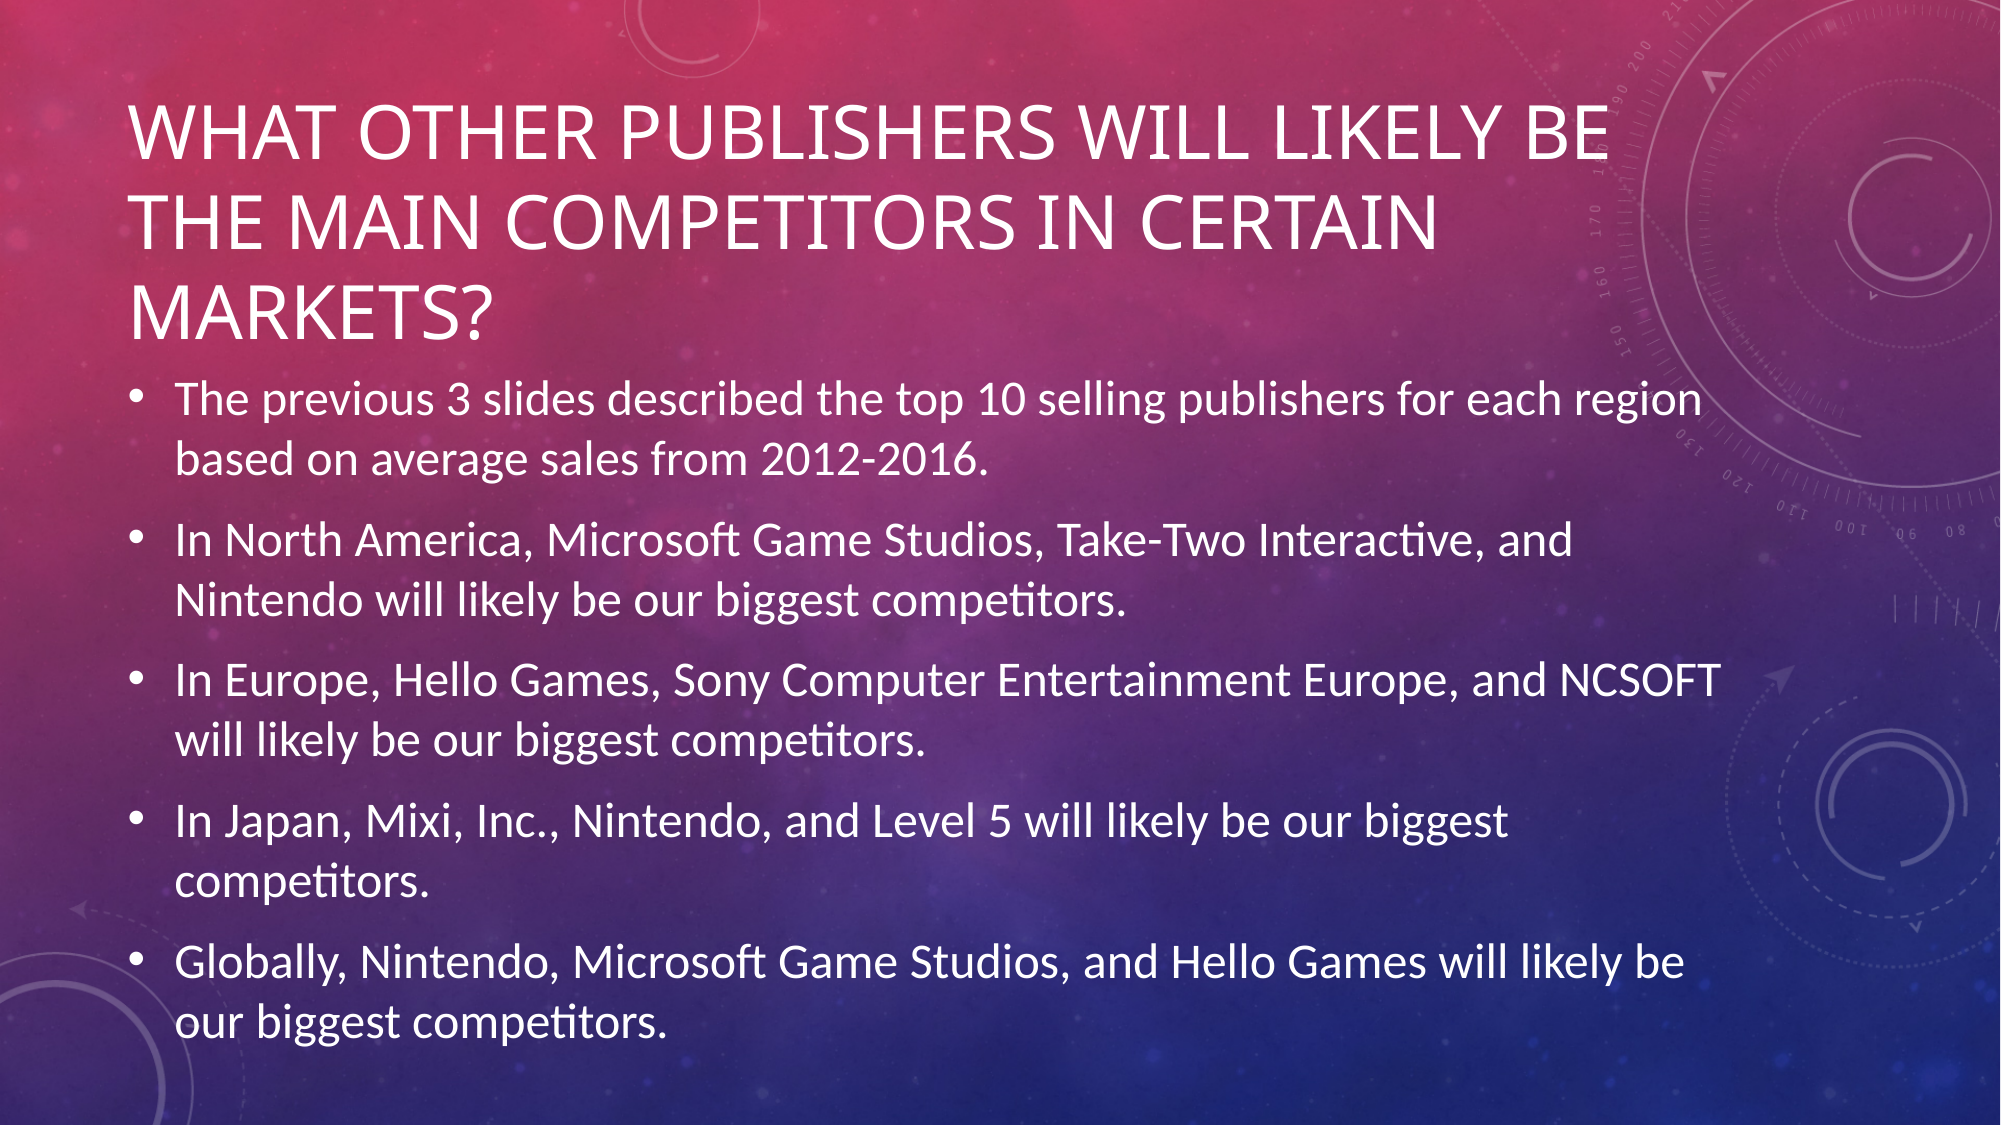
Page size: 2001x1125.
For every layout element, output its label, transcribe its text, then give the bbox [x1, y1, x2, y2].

picture [0, 0, 2001, 1125]
title What other publishers will likely be the main competitors in certain markets? [112, 99, 1775, 339]
list The previous 3 slides described the top 10 selling publishers for each region based on average sales from 2012-2016. In North America, Microsoft Game Studios, Take-Two Interactive, and Nintendo will likely be our biggest competitors. In Europe, Hello Games, Sony Computer Entertainment Europe, and NCSOFT will likely be our biggest competitors. In Japan, Mixi, Inc., Nintendo, and Level 5 will likely be our biggest competitors. Globally, Nintendo, Microsoft Game Studios, and Hello Games will likely be our biggest competitors. [112, 407, 1775, 1007]
